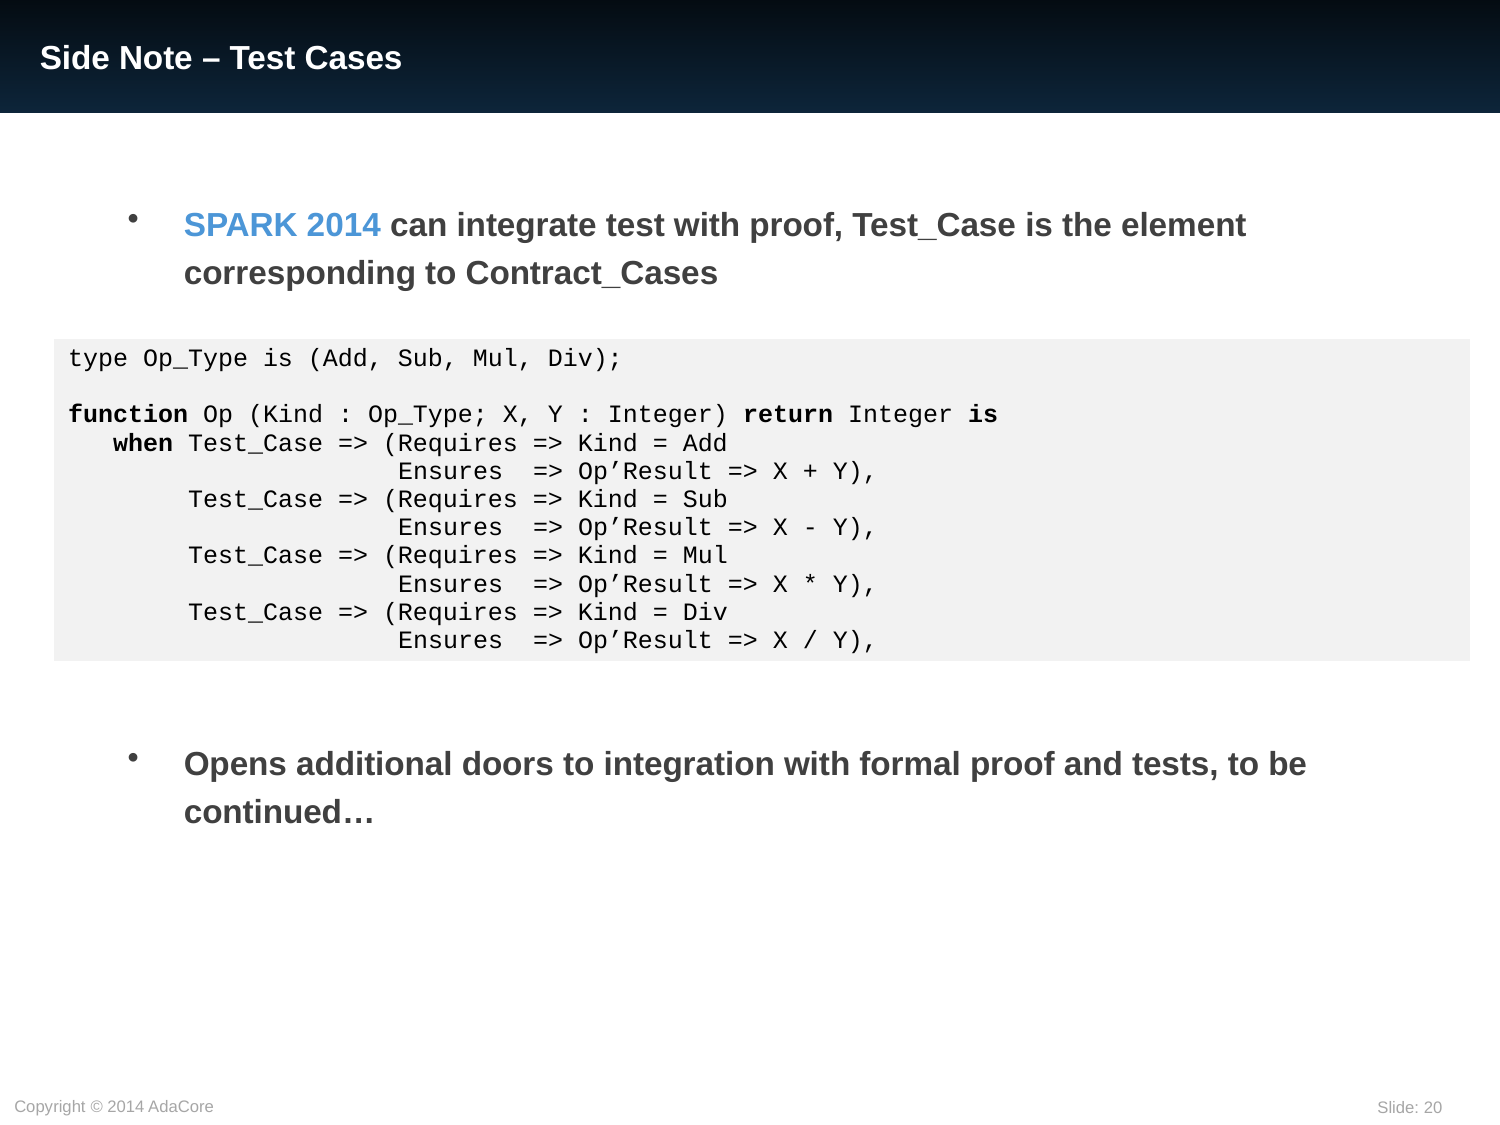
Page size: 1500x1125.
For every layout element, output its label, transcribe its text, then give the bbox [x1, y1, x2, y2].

title Side Note – Test Cases [24, 12, 1338, 100]
list SPARK 2014 can integrate test with proof, Test_Case is the element corresponding to Contract_Cases Opens additional doors to integration with formal proof and tests, to be continued… [112, 187, 1401, 337]
list SPARK 2014 can integrate test with proof, Test_Case is the element corresponding to Contract_Cases Opens additional doors to integration with formal proof and tests, to be continued… [112, 666, 1401, 1063]
table_header type Op_Type is (Add, Sub, Mul, Div); function Op (Kind : Op_Type; X, Y : Integer) return Integer is when Test_Case => (Requires => Kind = Add Ensures => Op’Result => X + Y), Test_Case => (Requires => Kind = Sub Ensures => Op’Result => X - Y), Test_Case => (Requires => Kind = Mul Ensures => Op’Result => X * Y), Test_Case => (Requires => Kind = Div Ensures => Op’Result => X / Y), [54, 339, 1470, 661]
